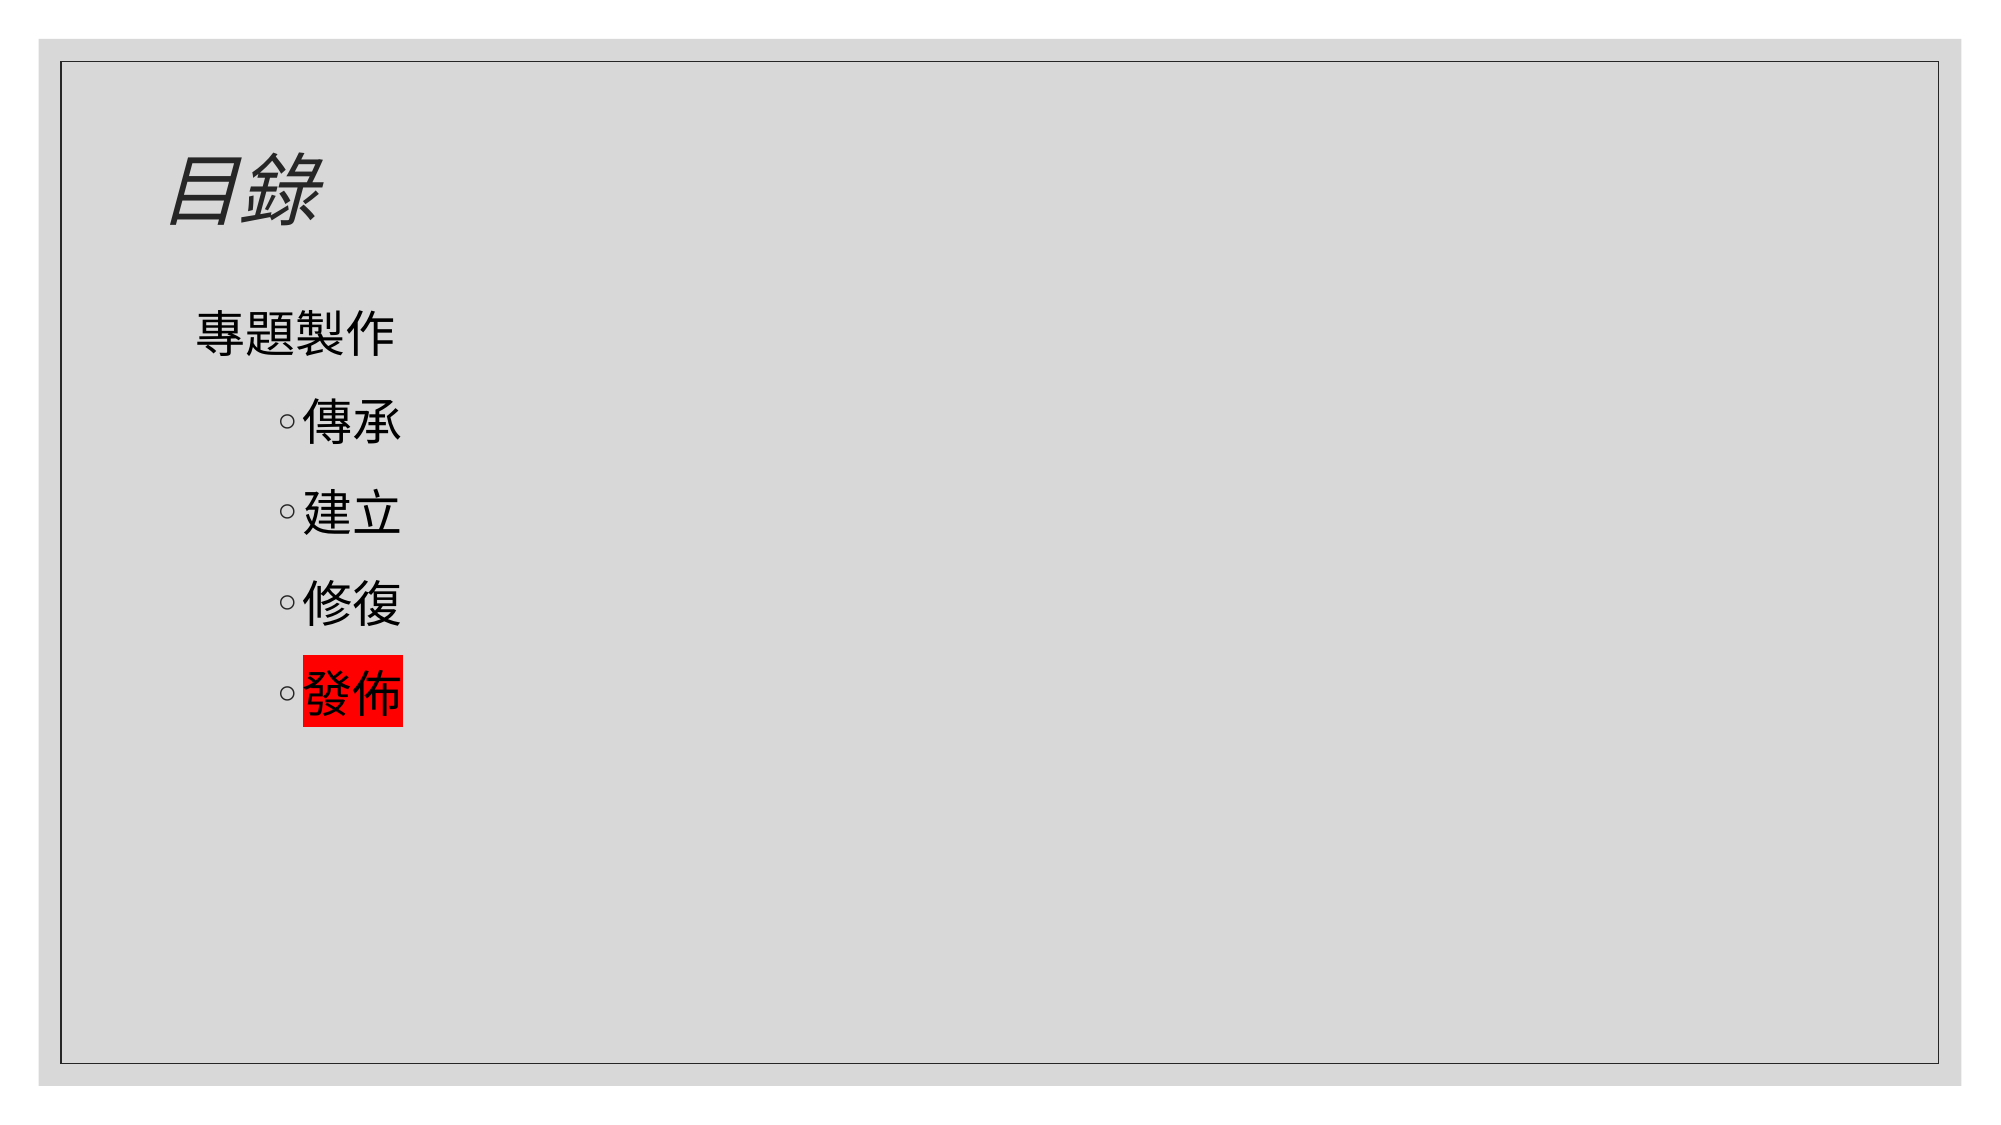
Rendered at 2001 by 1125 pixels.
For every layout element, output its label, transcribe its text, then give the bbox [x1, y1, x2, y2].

text_box 傳承 建立 修復 發佈 [257, 371, 485, 773]
title 目錄 [144, 81, 371, 307]
text_box 專題製作 [180, 295, 411, 371]
